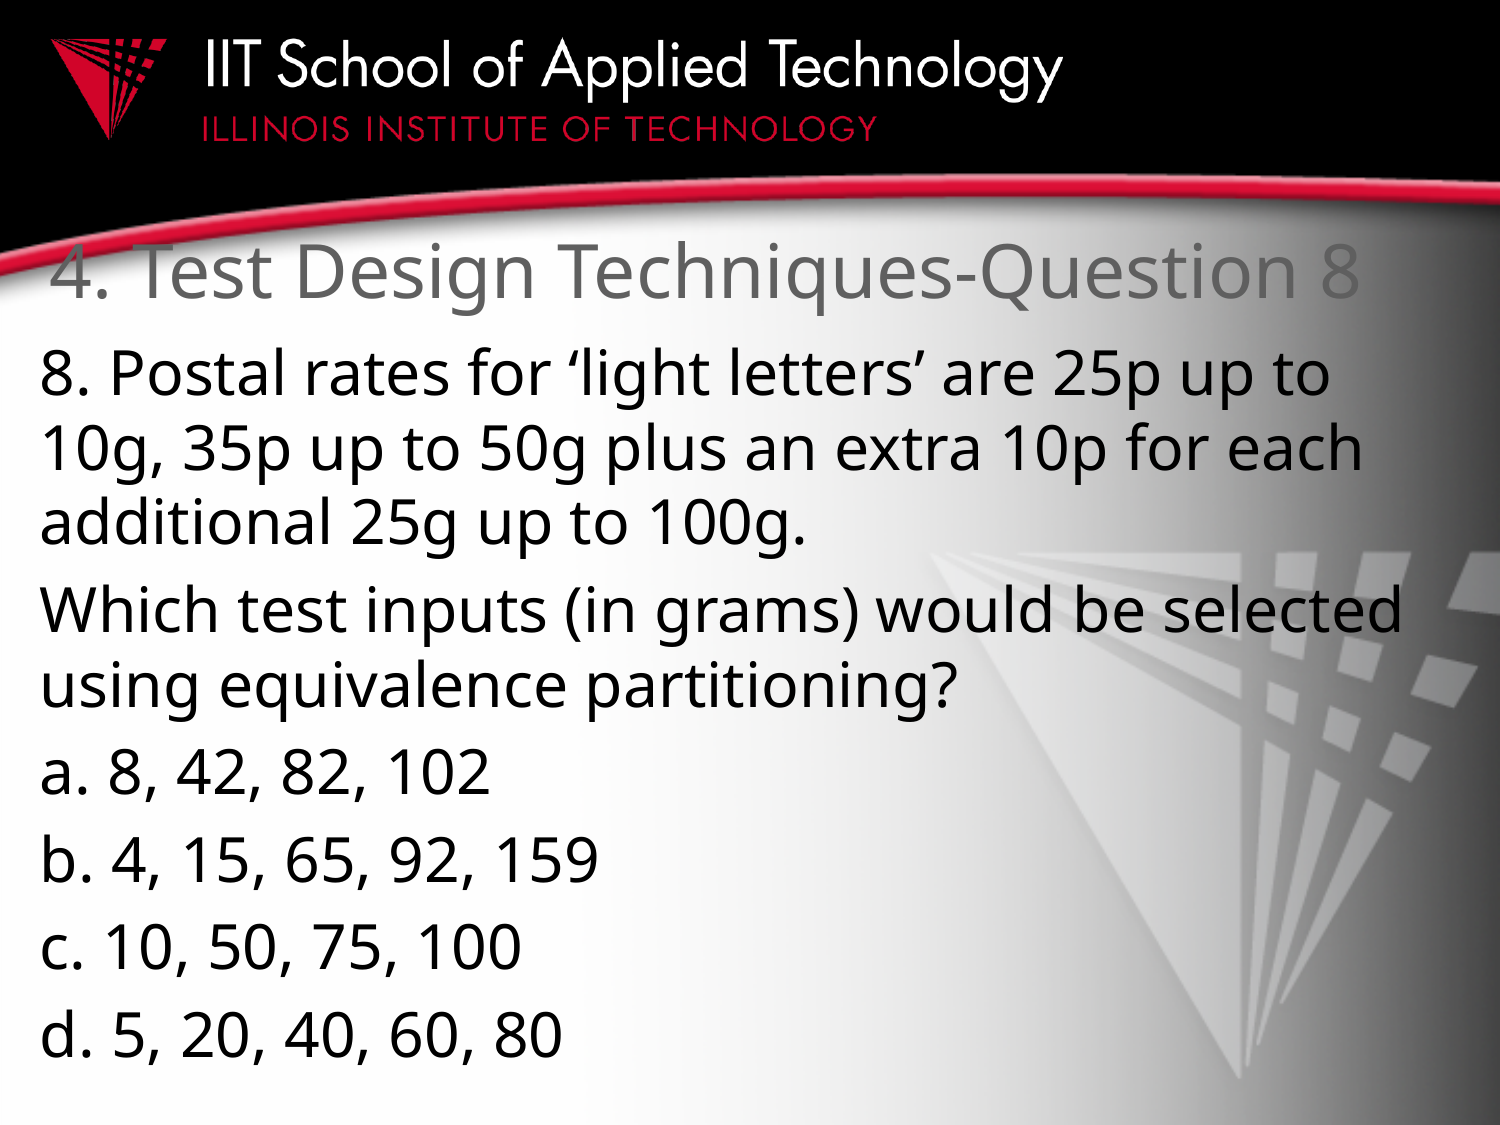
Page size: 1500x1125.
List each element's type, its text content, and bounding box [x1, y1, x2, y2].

picture [0, 0, 1500, 1125]
title 4. Test Design Techniques-Question 8 [24, 212, 1388, 324]
list 8. Postal rates for ‘light letters’ are 25p up to 10g, 35p up to 50g plus an extra 10p for each additional 25g up to 100g. Which test inputs (in grams) would be selected using equivalence partitioning? a. 8, 42, 82, 102 b. 4, 15, 65, 92, 159 c. 10, 50, 75, 100 d. 5, 20, 40, 60, 80 [24, 324, 1476, 1088]
